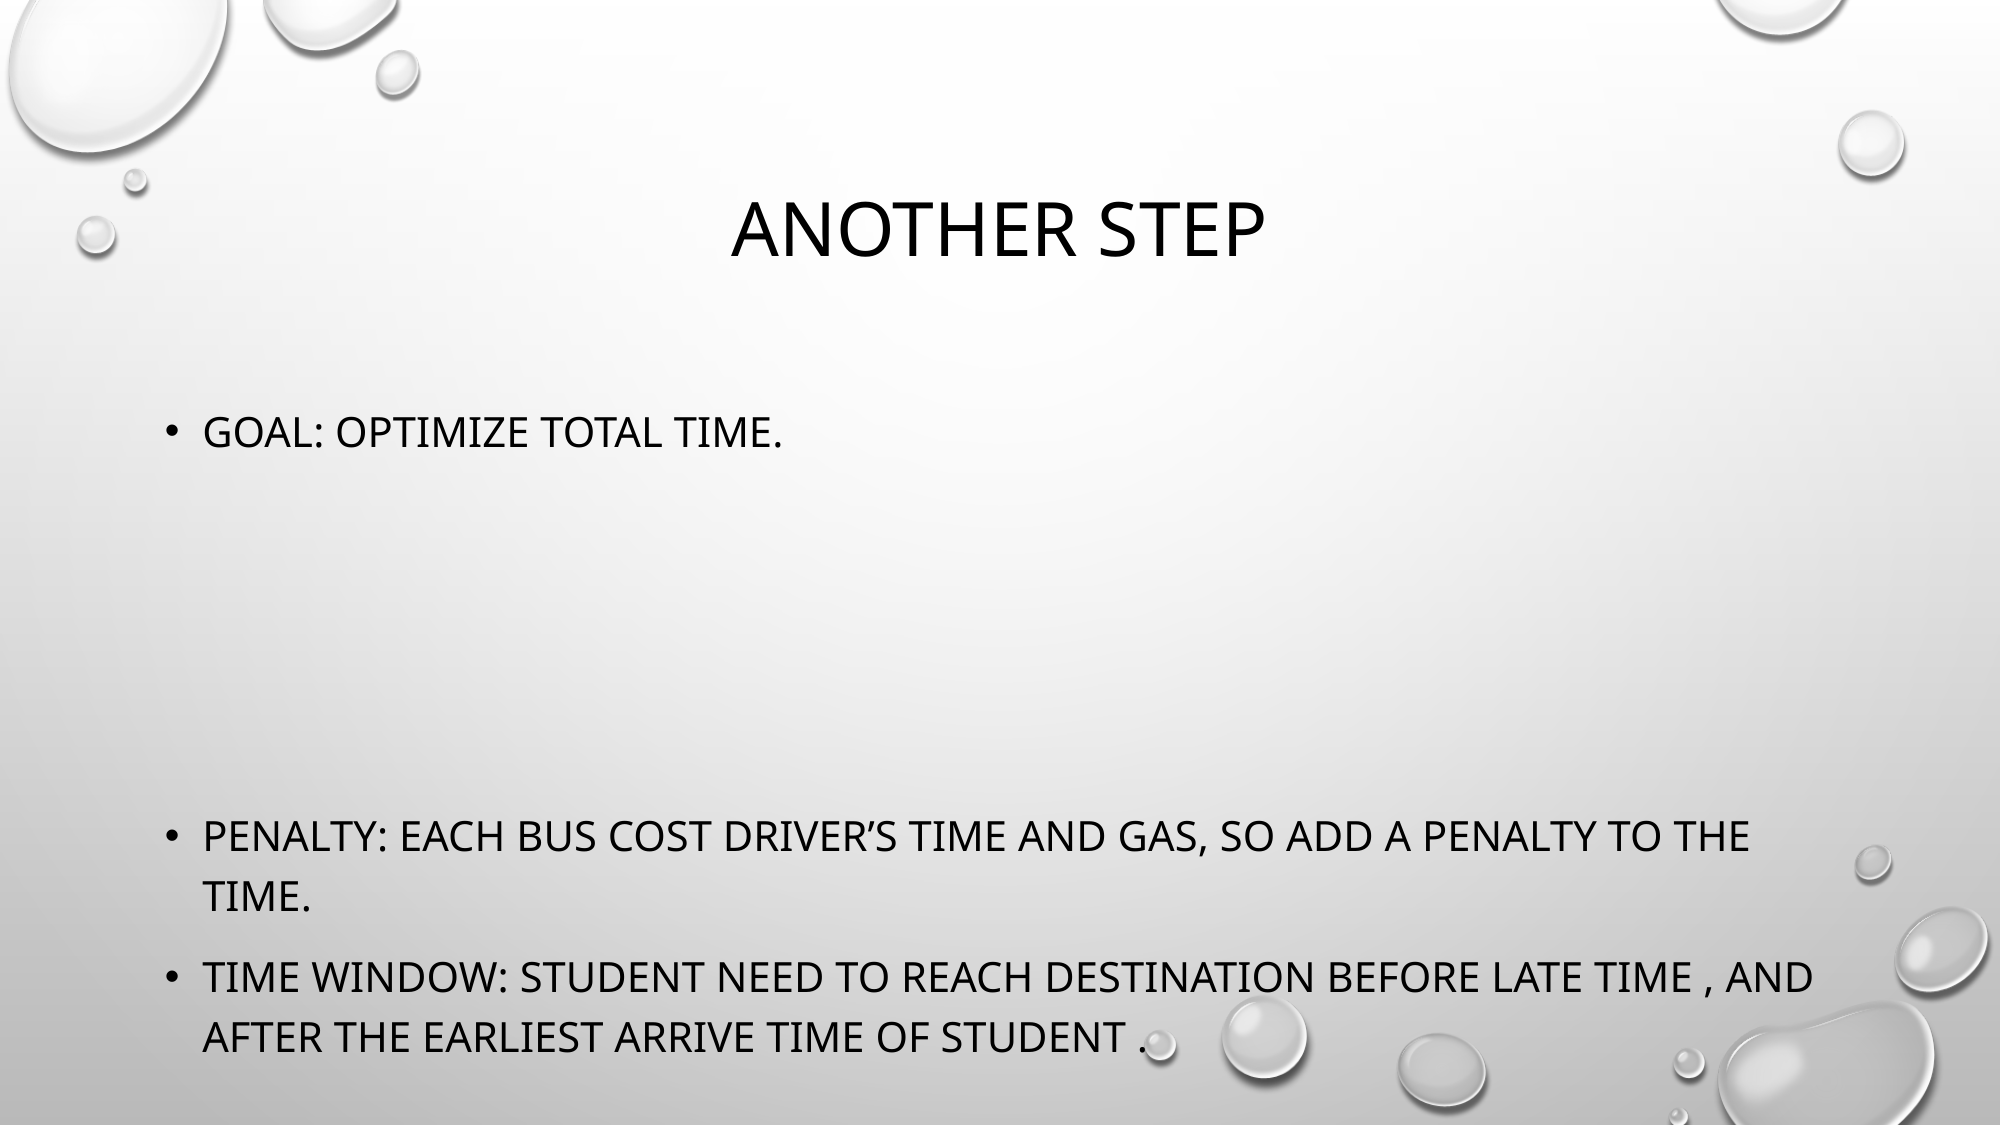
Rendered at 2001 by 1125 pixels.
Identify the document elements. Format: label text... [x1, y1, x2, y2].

picture [0, 0, 2000, 1125]
title Another Step [149, 101, 1851, 364]
